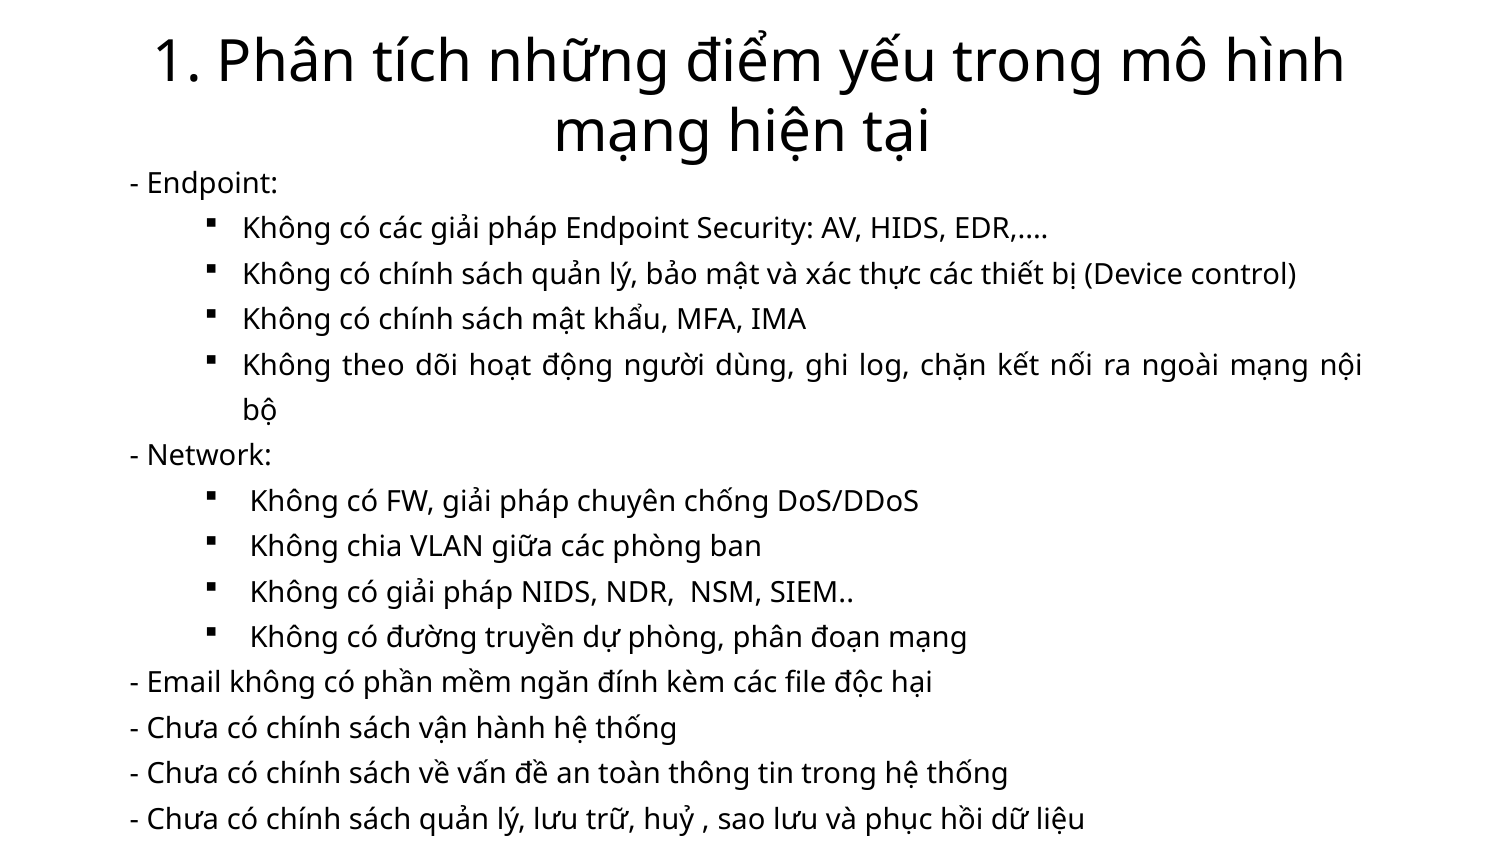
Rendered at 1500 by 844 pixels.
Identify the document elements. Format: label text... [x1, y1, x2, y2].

title 1. Phân tích những điểm yếu trong mô hình mạng hiện tại [75, 67, 1425, 120]
text_box - Endpoint: Không có các giải pháp Endpoint Security: AV, HIDS, EDR,.... Không có chính sách quản lý, bảo mật và xác thực các thiết bị (Device control) Không có chính sách mật khẩu, MFA, IMA Không theo dõi hoạt động người dùng, ghi log, chặn kết nối ra ngoài mạng nội bộ - Network: Không có FW, giải pháp chuyên chống DoS/DDoS Không chia VLAN giữa các phòng ban Không có giải pháp NIDS, NDR, NSM, SIEM.. Không có đường truyền dự phòng, phân đoạn mạng - Email không có phần mềm ngăn đính kèm các file độc hại - Chưa có chính sách vận hành hệ thống - Chưa có chính sách về vấn đề an toàn thông tin trong hệ thống - Chưa có chính sách quản lý, lưu trữ, huỷ , sao lưu và phục hồi dữ liệu [114, 146, 1380, 844]
